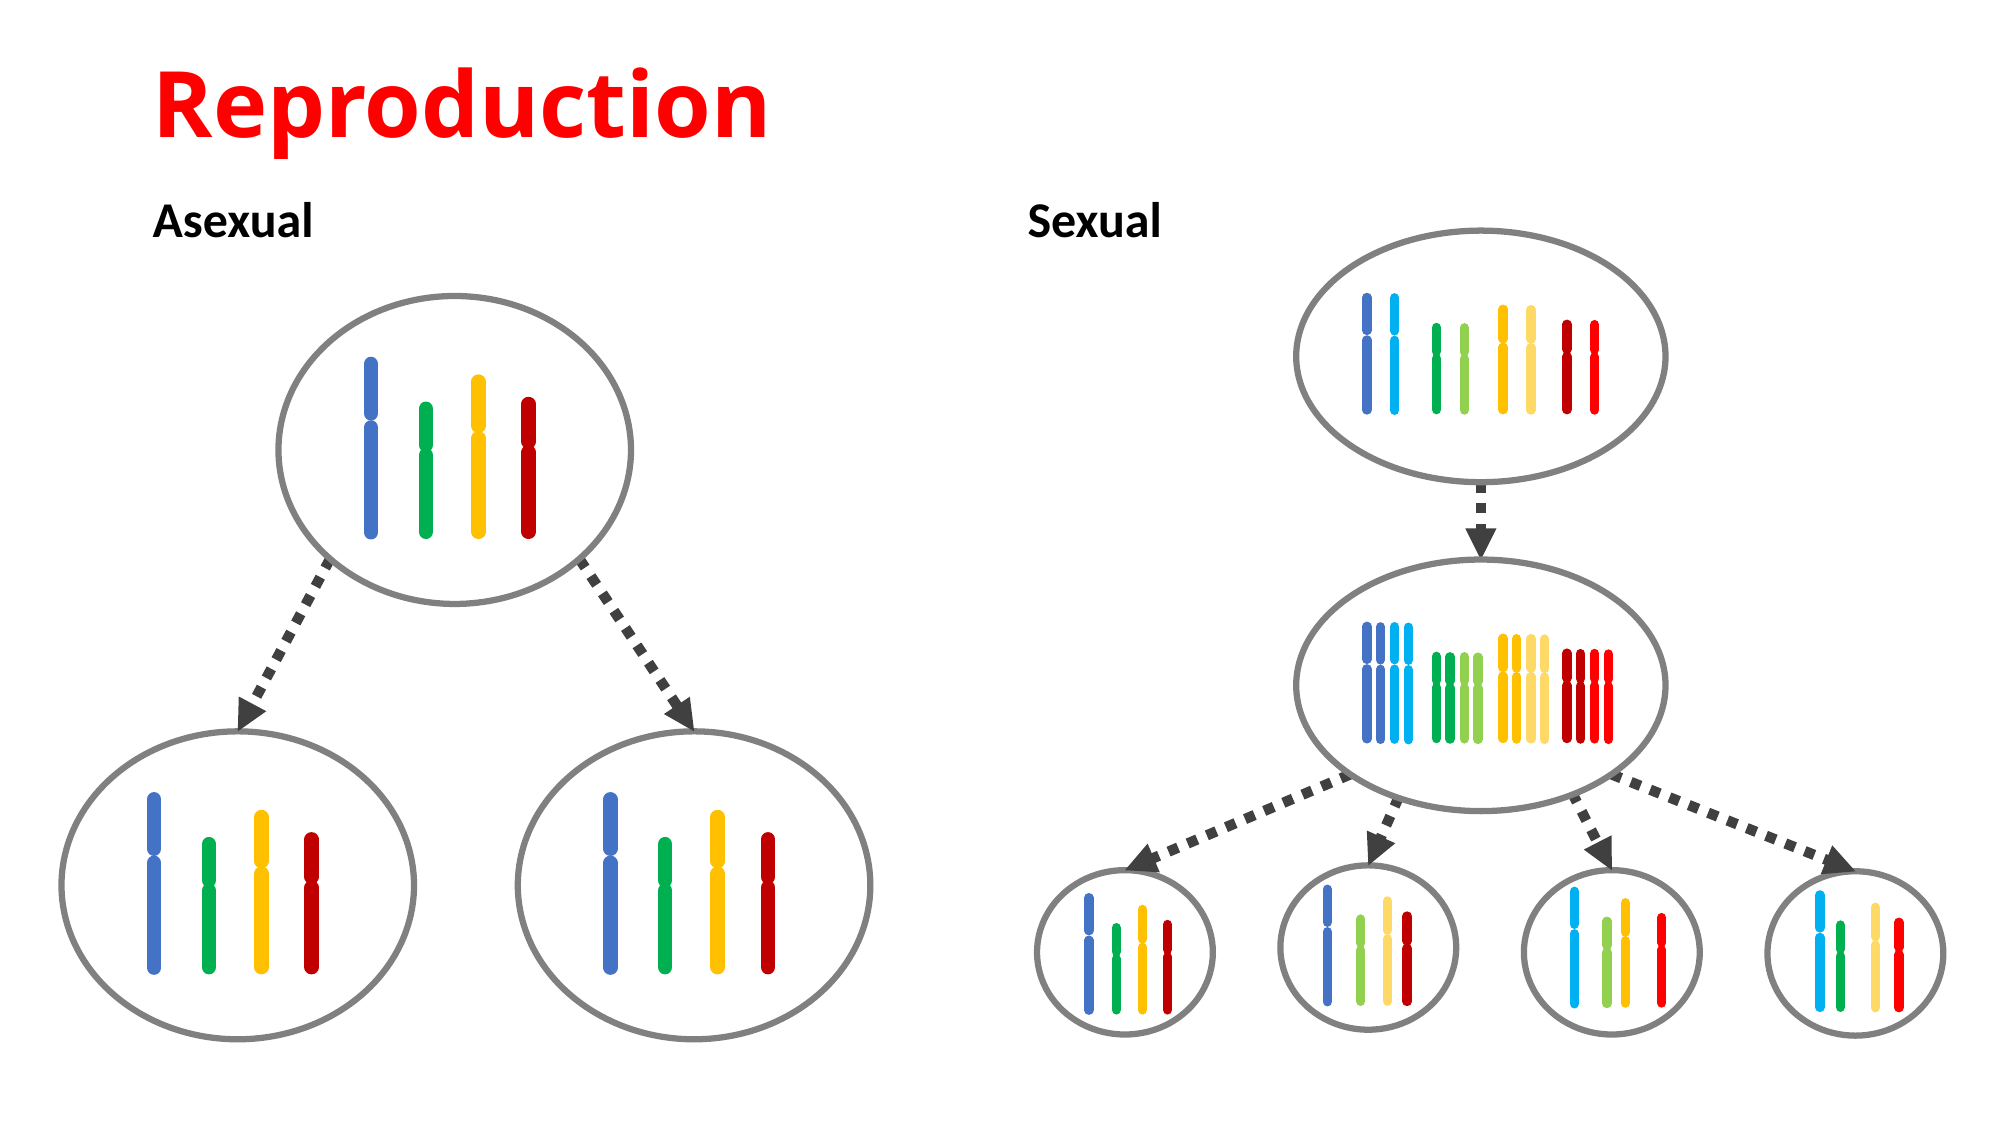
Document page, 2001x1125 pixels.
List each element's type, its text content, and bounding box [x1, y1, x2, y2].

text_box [1523, 870, 1700, 1035]
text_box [1280, 865, 1457, 1030]
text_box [1296, 230, 1666, 483]
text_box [61, 731, 415, 1040]
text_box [1124, 774, 1351, 871]
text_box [1572, 812, 1611, 871]
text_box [1767, 871, 1944, 1036]
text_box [237, 558, 331, 732]
list Asexual [137, 136, 984, 256]
list Sexual [1012, 136, 1863, 256]
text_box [278, 295, 631, 604]
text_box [1611, 774, 1856, 872]
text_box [1296, 559, 1666, 812]
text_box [1368, 812, 1399, 866]
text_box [579, 558, 695, 732]
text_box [1036, 870, 1213, 1035]
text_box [517, 731, 871, 1040]
title Reproduction [137, 0, 1863, 217]
